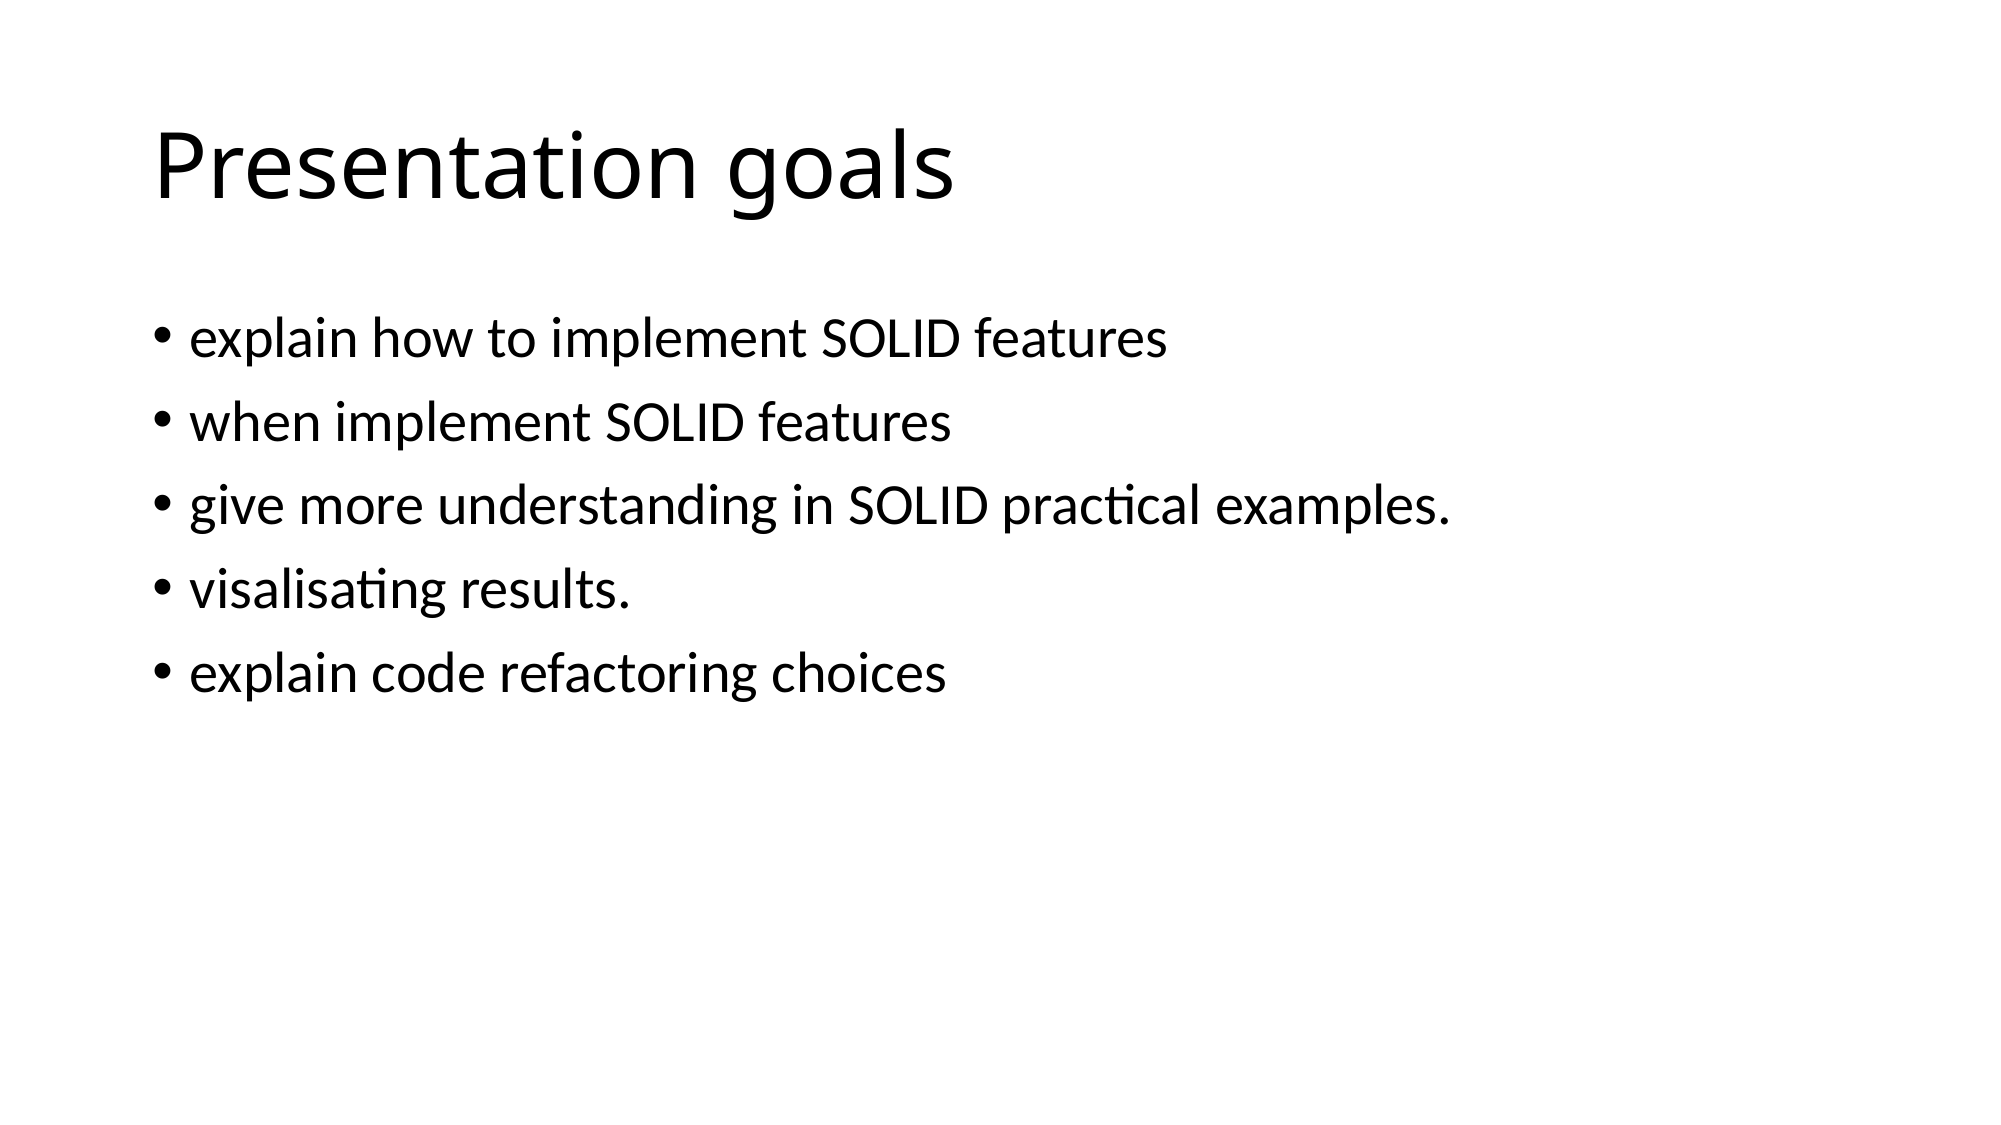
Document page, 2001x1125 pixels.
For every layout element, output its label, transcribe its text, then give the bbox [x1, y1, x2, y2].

list explain how to implement SOLID features when implement SOLID features give more understanding in SOLID practical examples. visalisating results. explain code refactoring choices [137, 299, 1863, 1014]
title Presentation goals [137, 59, 1863, 278]
